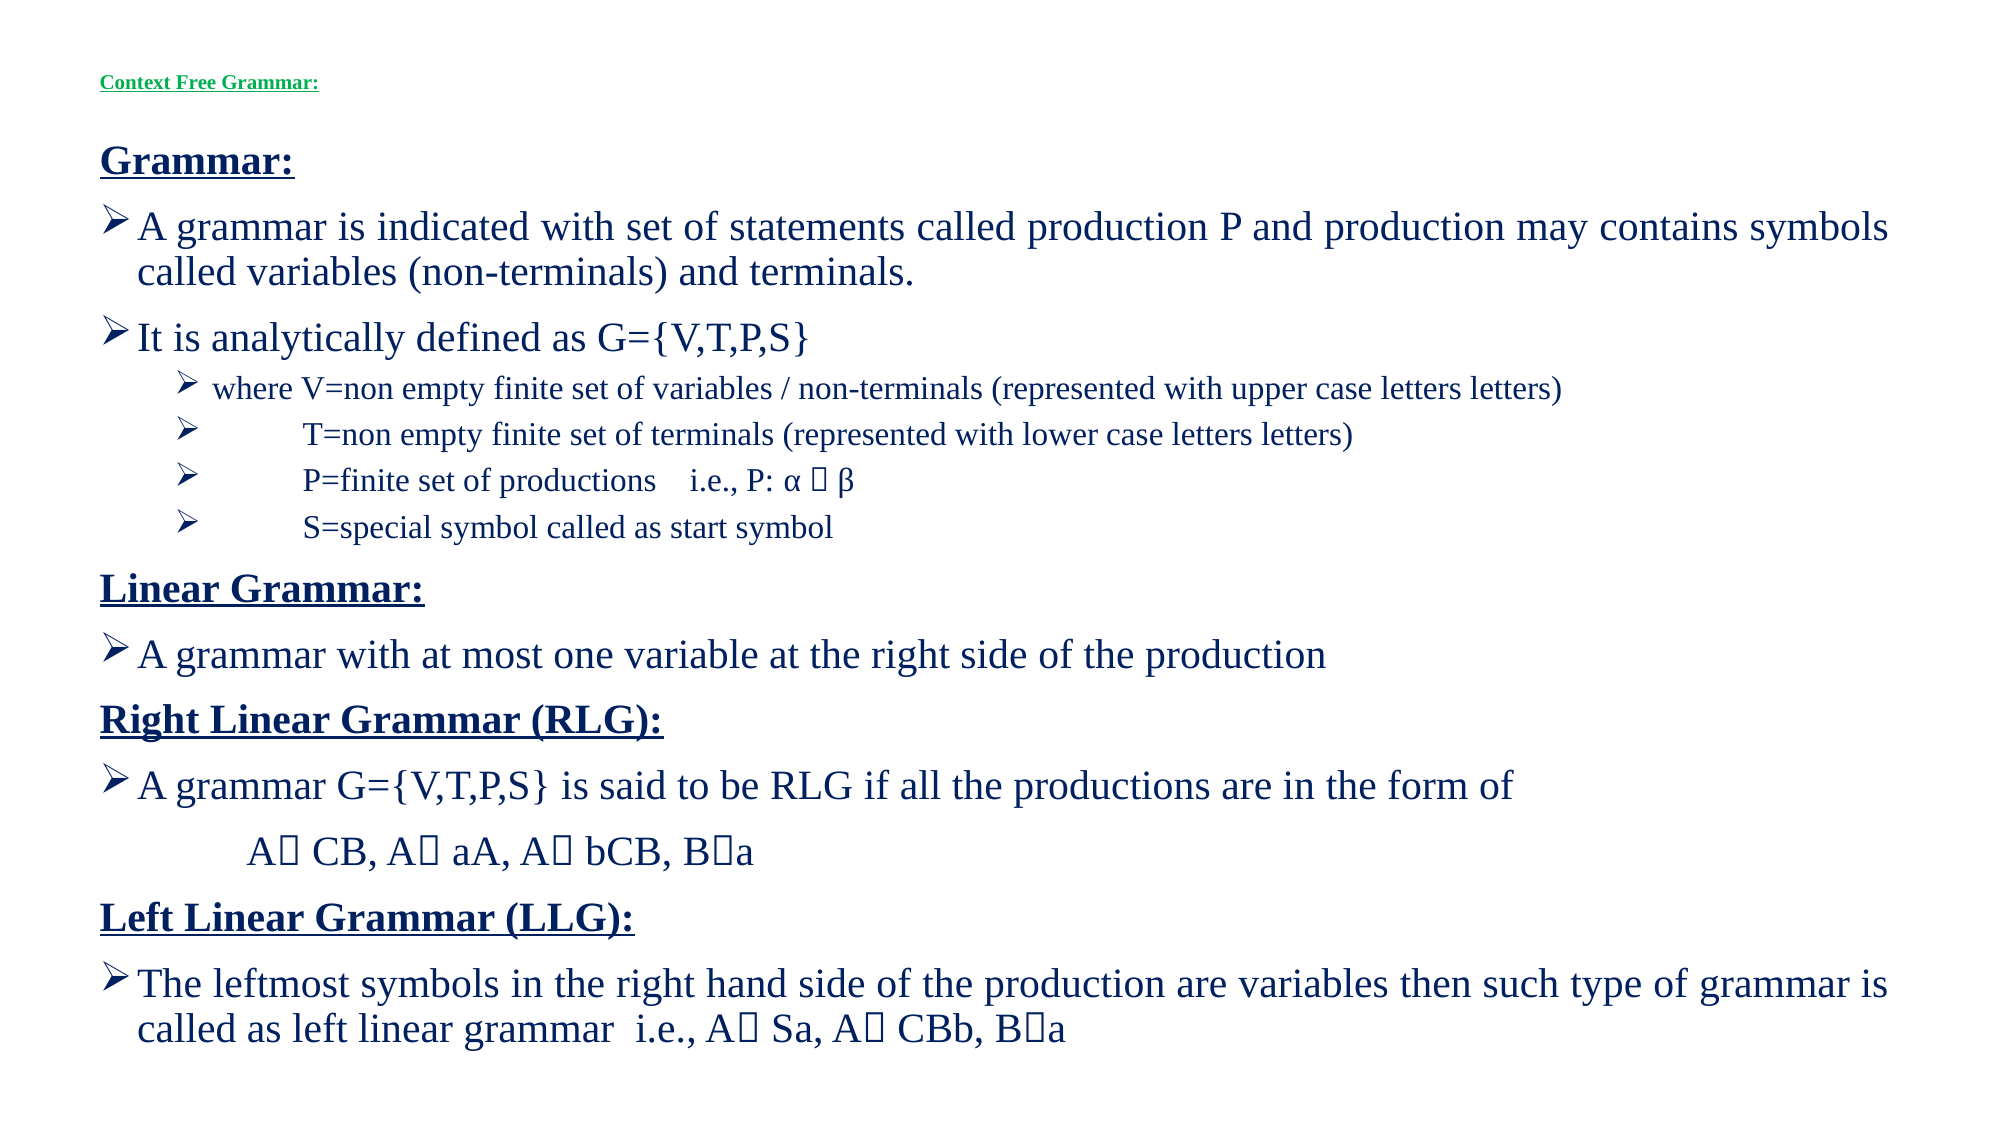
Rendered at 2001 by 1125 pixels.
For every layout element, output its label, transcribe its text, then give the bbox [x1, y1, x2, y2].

title Context Free Grammar: [84, 40, 1863, 127]
list Grammar: A grammar is indicated with set of statements called production P and production may contains symbols called variables (non-terminals) and terminals. It is analytically defined as G={V,T,P,S} where V=non empty finite set of variables / non-terminals (represented with upper case letters letters) T=non empty finite set of terminals (represented with lower case letters letters) P=finite set of productions i.e., P: α  β S=special symbol called as start symbol Linear Grammar: A grammar with at most one variable at the right side of the production Right Linear Grammar (RLG): A grammar G={V,T,P,S} is said to be RLG if all the productions are in the form of A CB, A aA, A bCB, Ba Left Linear Grammar (LLG): The leftmost symbols in the right hand side of the production are variables then such type of grammar is called as left linear grammar i.e., A Sa, A CBb, Ba [84, 130, 1906, 1125]
